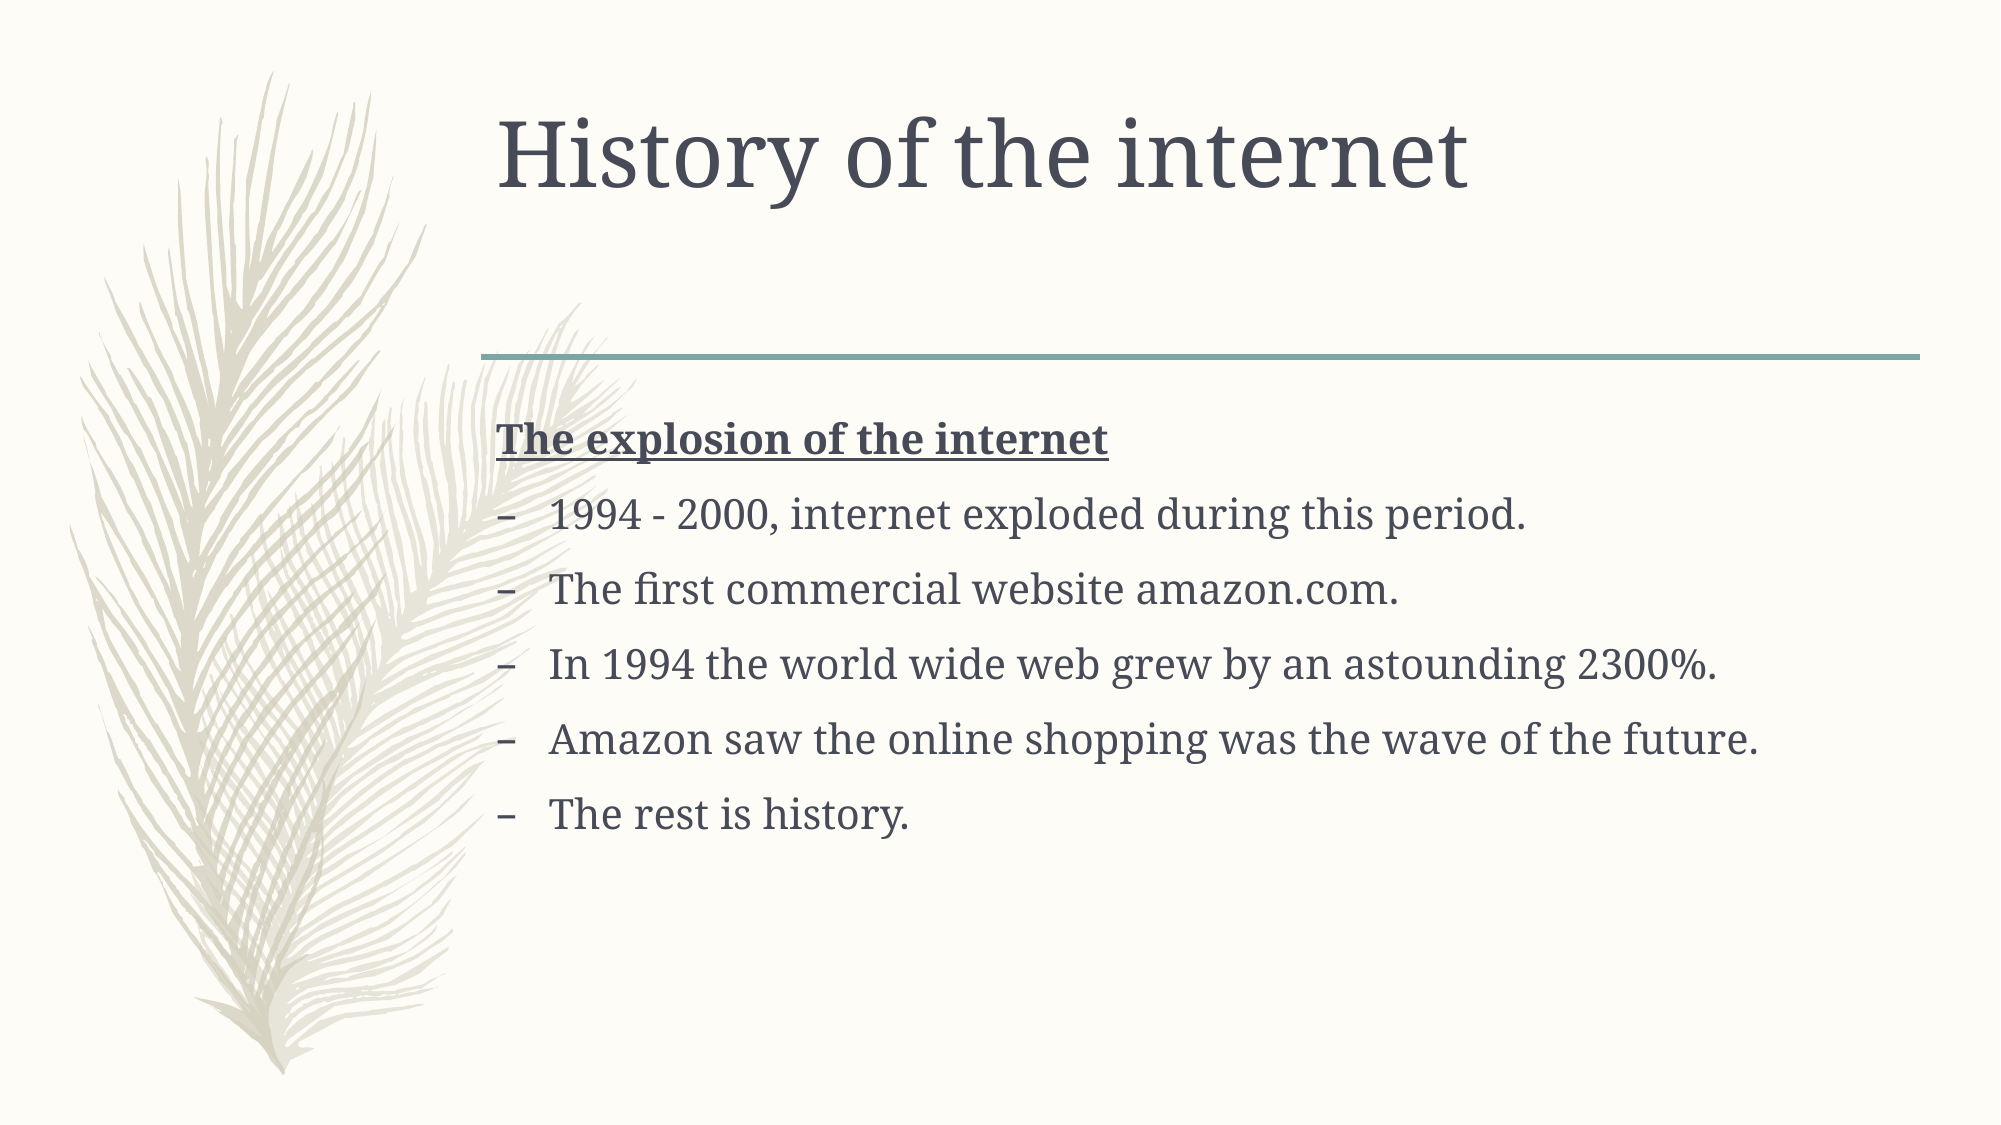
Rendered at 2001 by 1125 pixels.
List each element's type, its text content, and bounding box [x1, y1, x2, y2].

title History of the internet [481, 93, 1920, 350]
list The explosion of the internet 1994 - 2000, internet exploded during this period. The first commercial website amazon.com. In 1994 the world wide web grew by an astounding 2300%. Amazon saw the online shopping was the wave of the future. The rest is history. [481, 399, 1920, 999]
